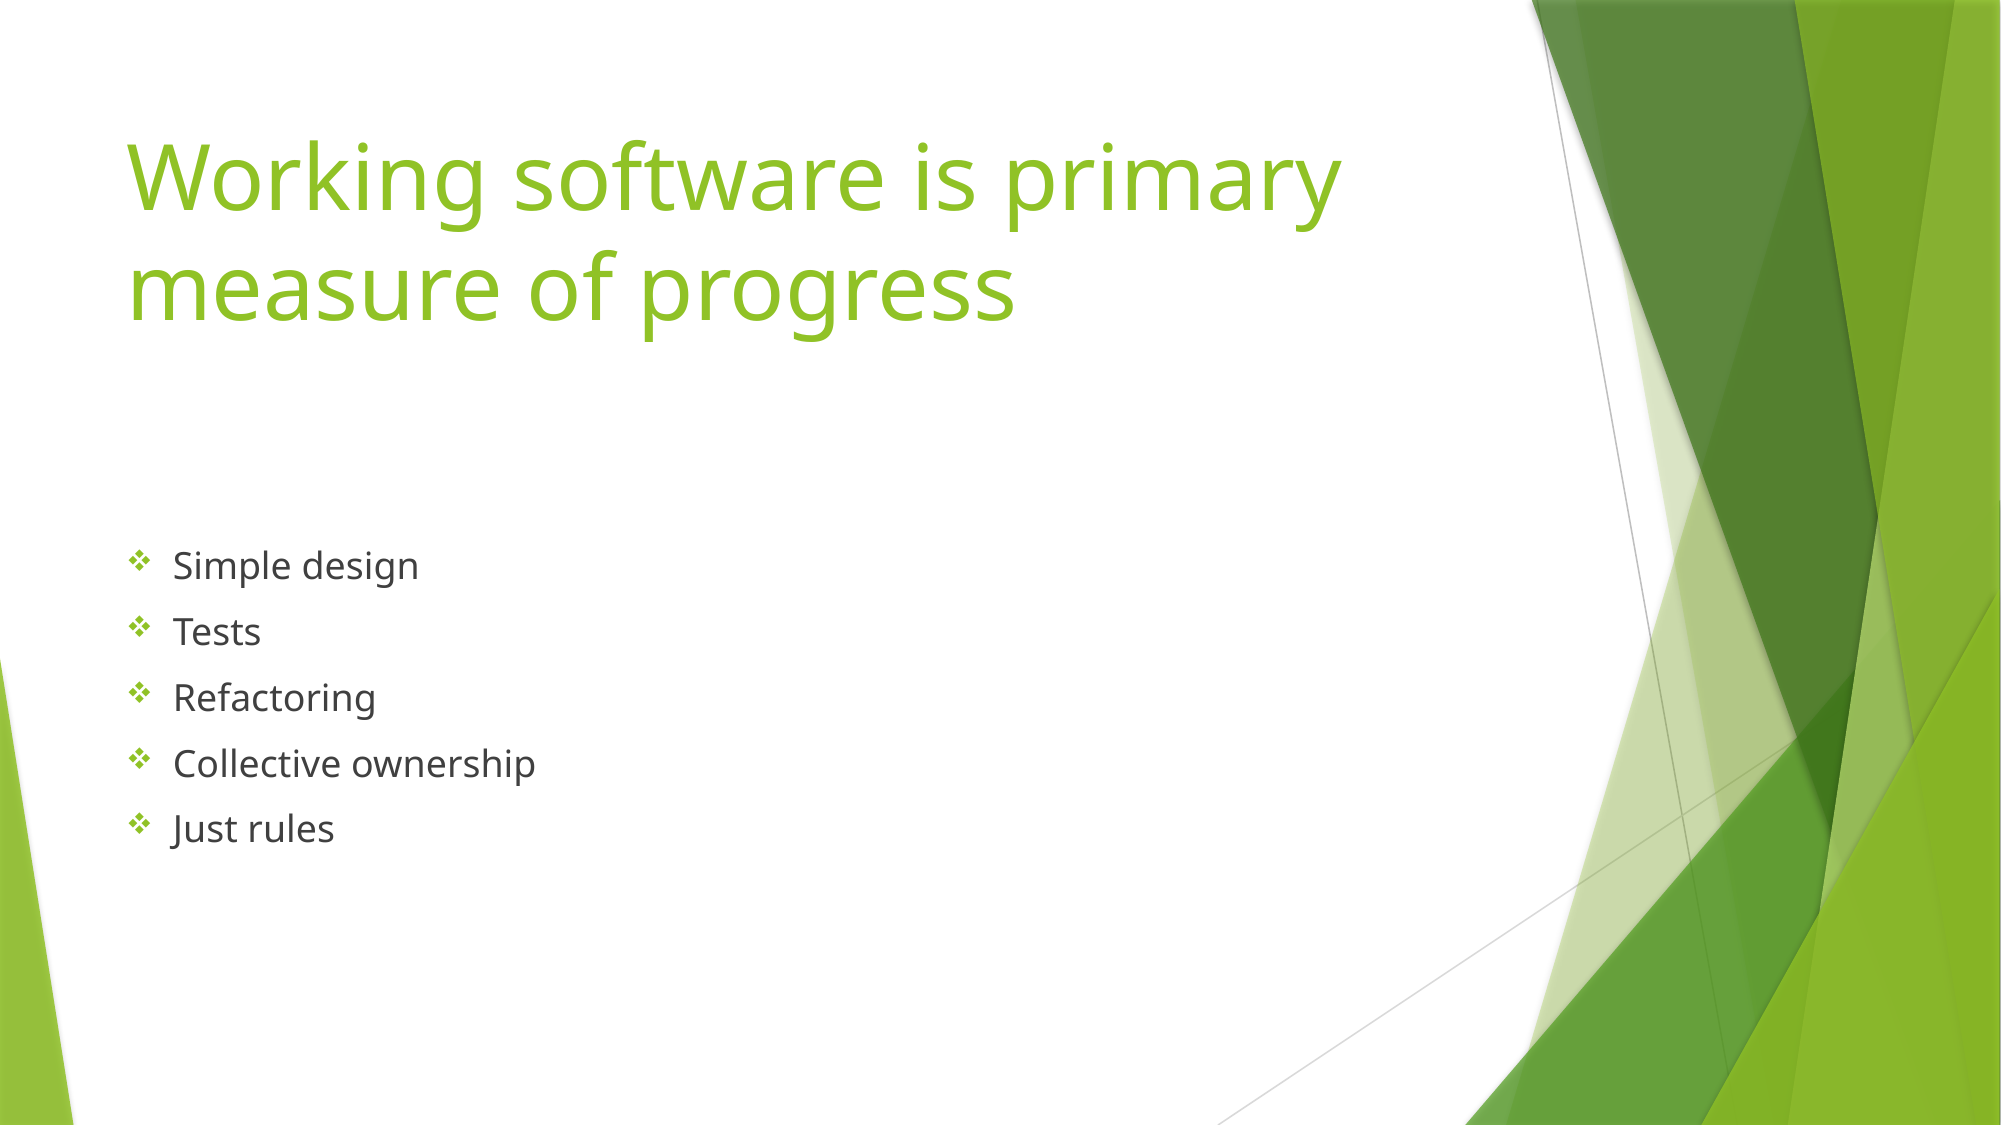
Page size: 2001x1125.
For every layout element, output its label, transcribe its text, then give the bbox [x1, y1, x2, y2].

list Simple design Tests Refactoring Collective ownership Just rules [111, 441, 1522, 1084]
title Working software is primary measure of progress [111, 99, 1522, 358]
